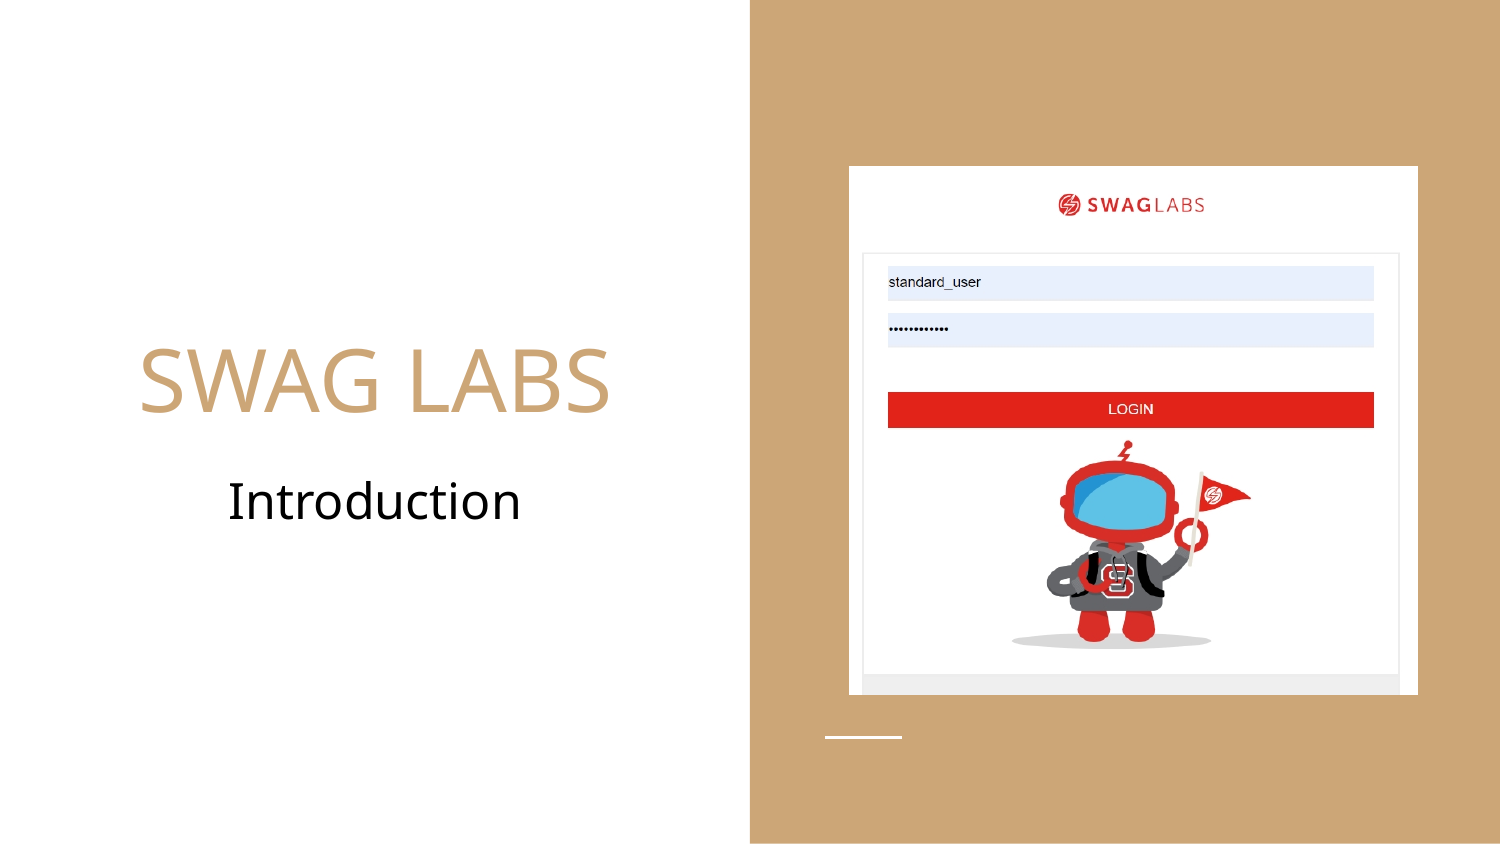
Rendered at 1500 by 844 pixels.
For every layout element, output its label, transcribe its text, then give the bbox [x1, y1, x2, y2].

subtitle Introduction [43, 454, 708, 713]
list [810, 118, 1440, 725]
picture [848, 166, 1418, 695]
title SWAG LABS [43, 152, 708, 446]
